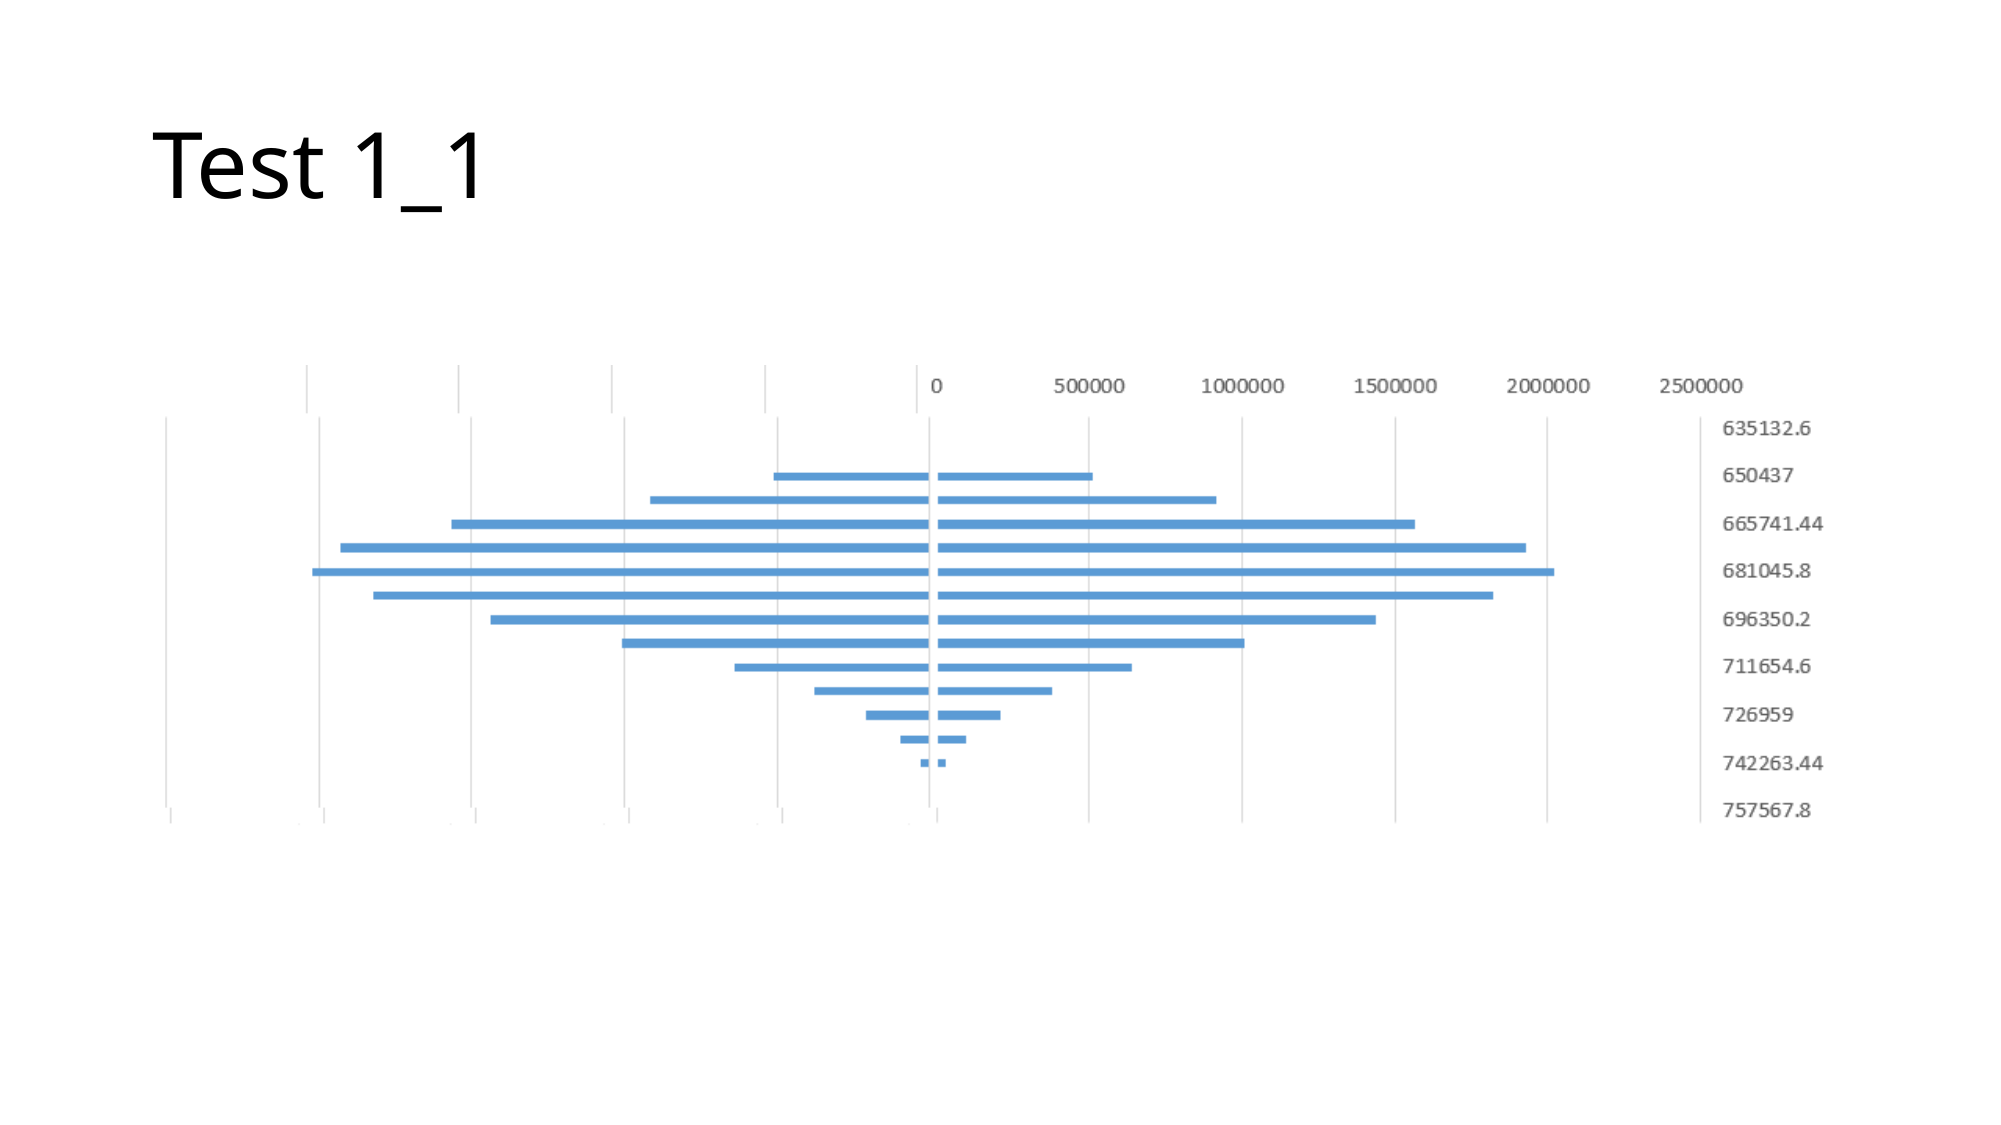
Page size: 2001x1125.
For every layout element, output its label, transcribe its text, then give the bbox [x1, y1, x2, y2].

picture [164, 365, 1836, 833]
title Test 1_1 [137, 59, 1863, 278]
